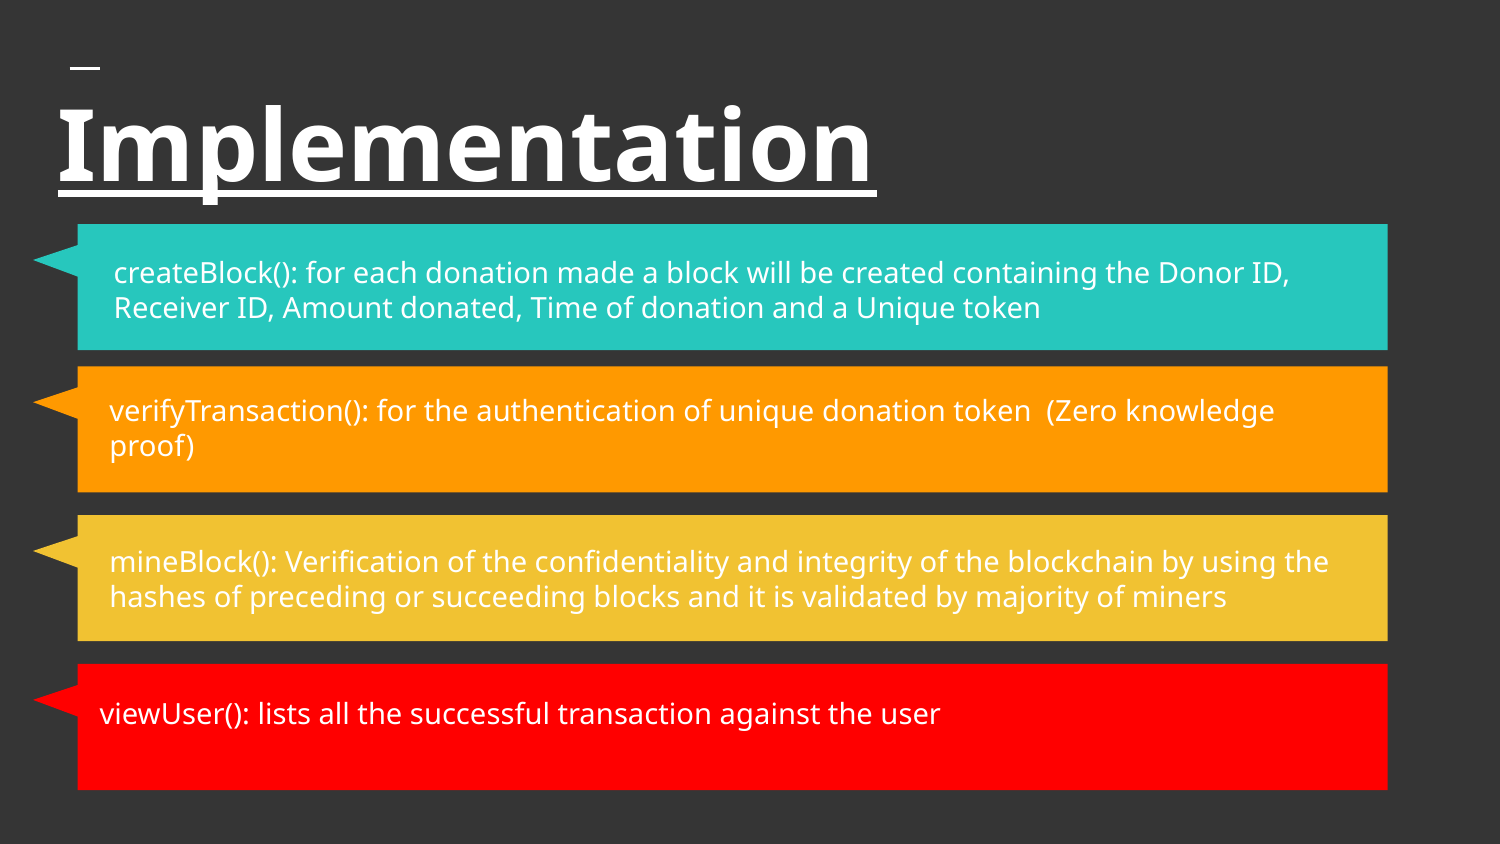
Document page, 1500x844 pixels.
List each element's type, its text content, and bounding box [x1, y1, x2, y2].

text_box [33, 224, 1388, 351]
text_box verifyTransaction(): for the authentication of unique donation token (Zero knowledge proof) [94, 377, 1371, 476]
text_box [33, 515, 1388, 642]
text_box viewUser(): lists all the successful transaction against the user [84, 680, 1362, 780]
text_box createBlock(): for each donation made a block will be created containing the Donor ID, Receiver ID, Amount donated, Time of donation and a Unique token [98, 239, 1376, 338]
text_box mineBlock(): Verification of the confidentiality and integrity of the blockchain by using the hashes of preceding or succeeding blocks and it is validated by majority of miners [94, 528, 1371, 628]
text_box [33, 366, 1388, 493]
title Implementation [42, 66, 1458, 235]
text_box [33, 663, 1388, 791]
